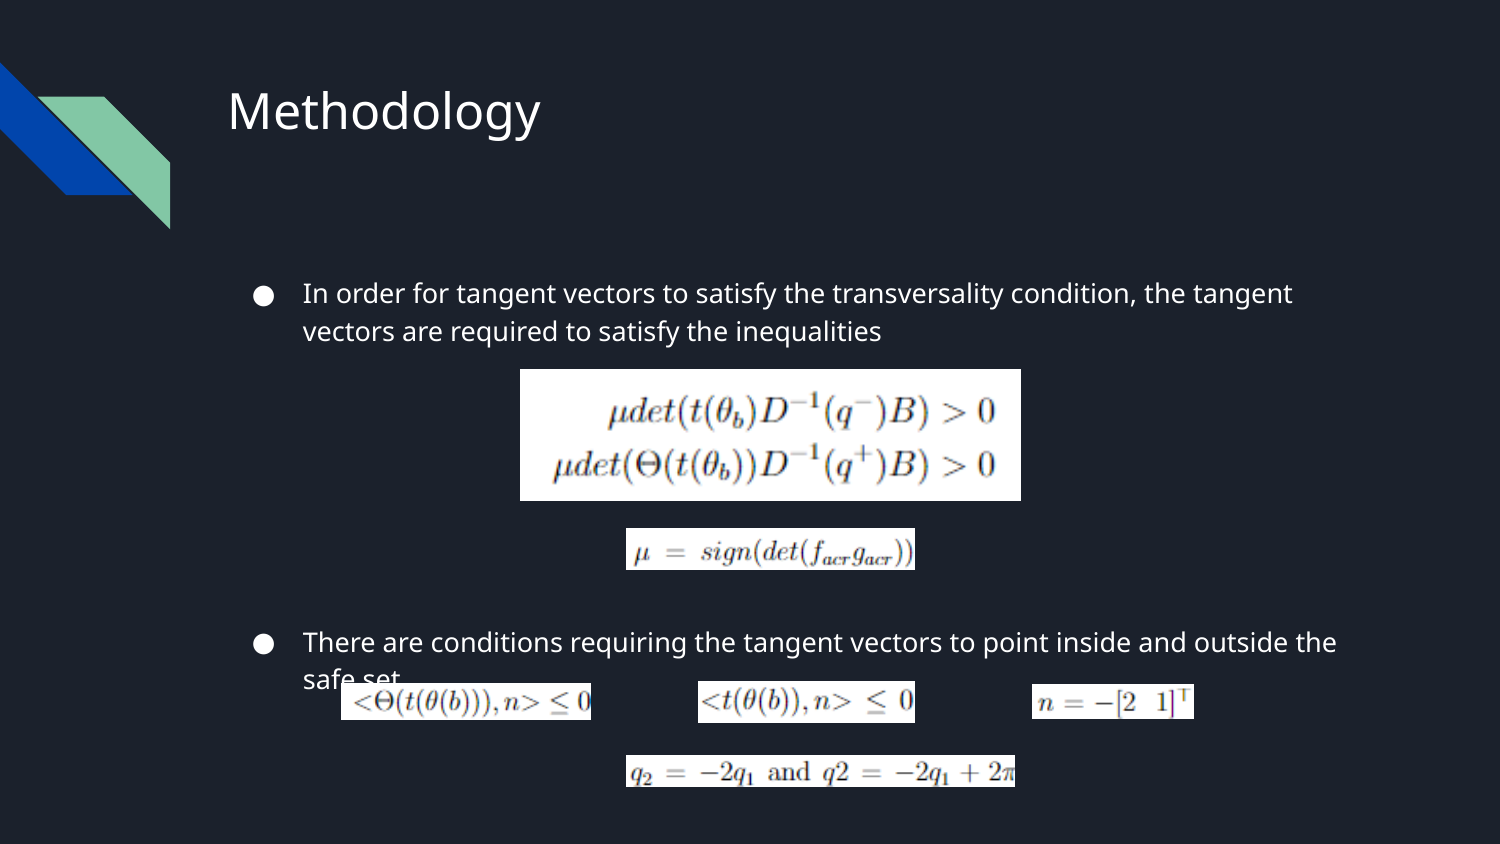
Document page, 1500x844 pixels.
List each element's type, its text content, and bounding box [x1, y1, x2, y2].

picture [697, 681, 915, 723]
picture [626, 528, 915, 570]
picture [1032, 684, 1194, 720]
picture [341, 683, 591, 721]
title Methodology [212, 64, 1368, 215]
picture [626, 754, 1015, 787]
list In order for tangent vectors to satisfy the transversality condition, the tangent vectors are required to satisfy the inequalities There are conditions requiring the tangent vectors to point inside and outside the safe set [212, 257, 1368, 735]
picture [520, 369, 1021, 501]
